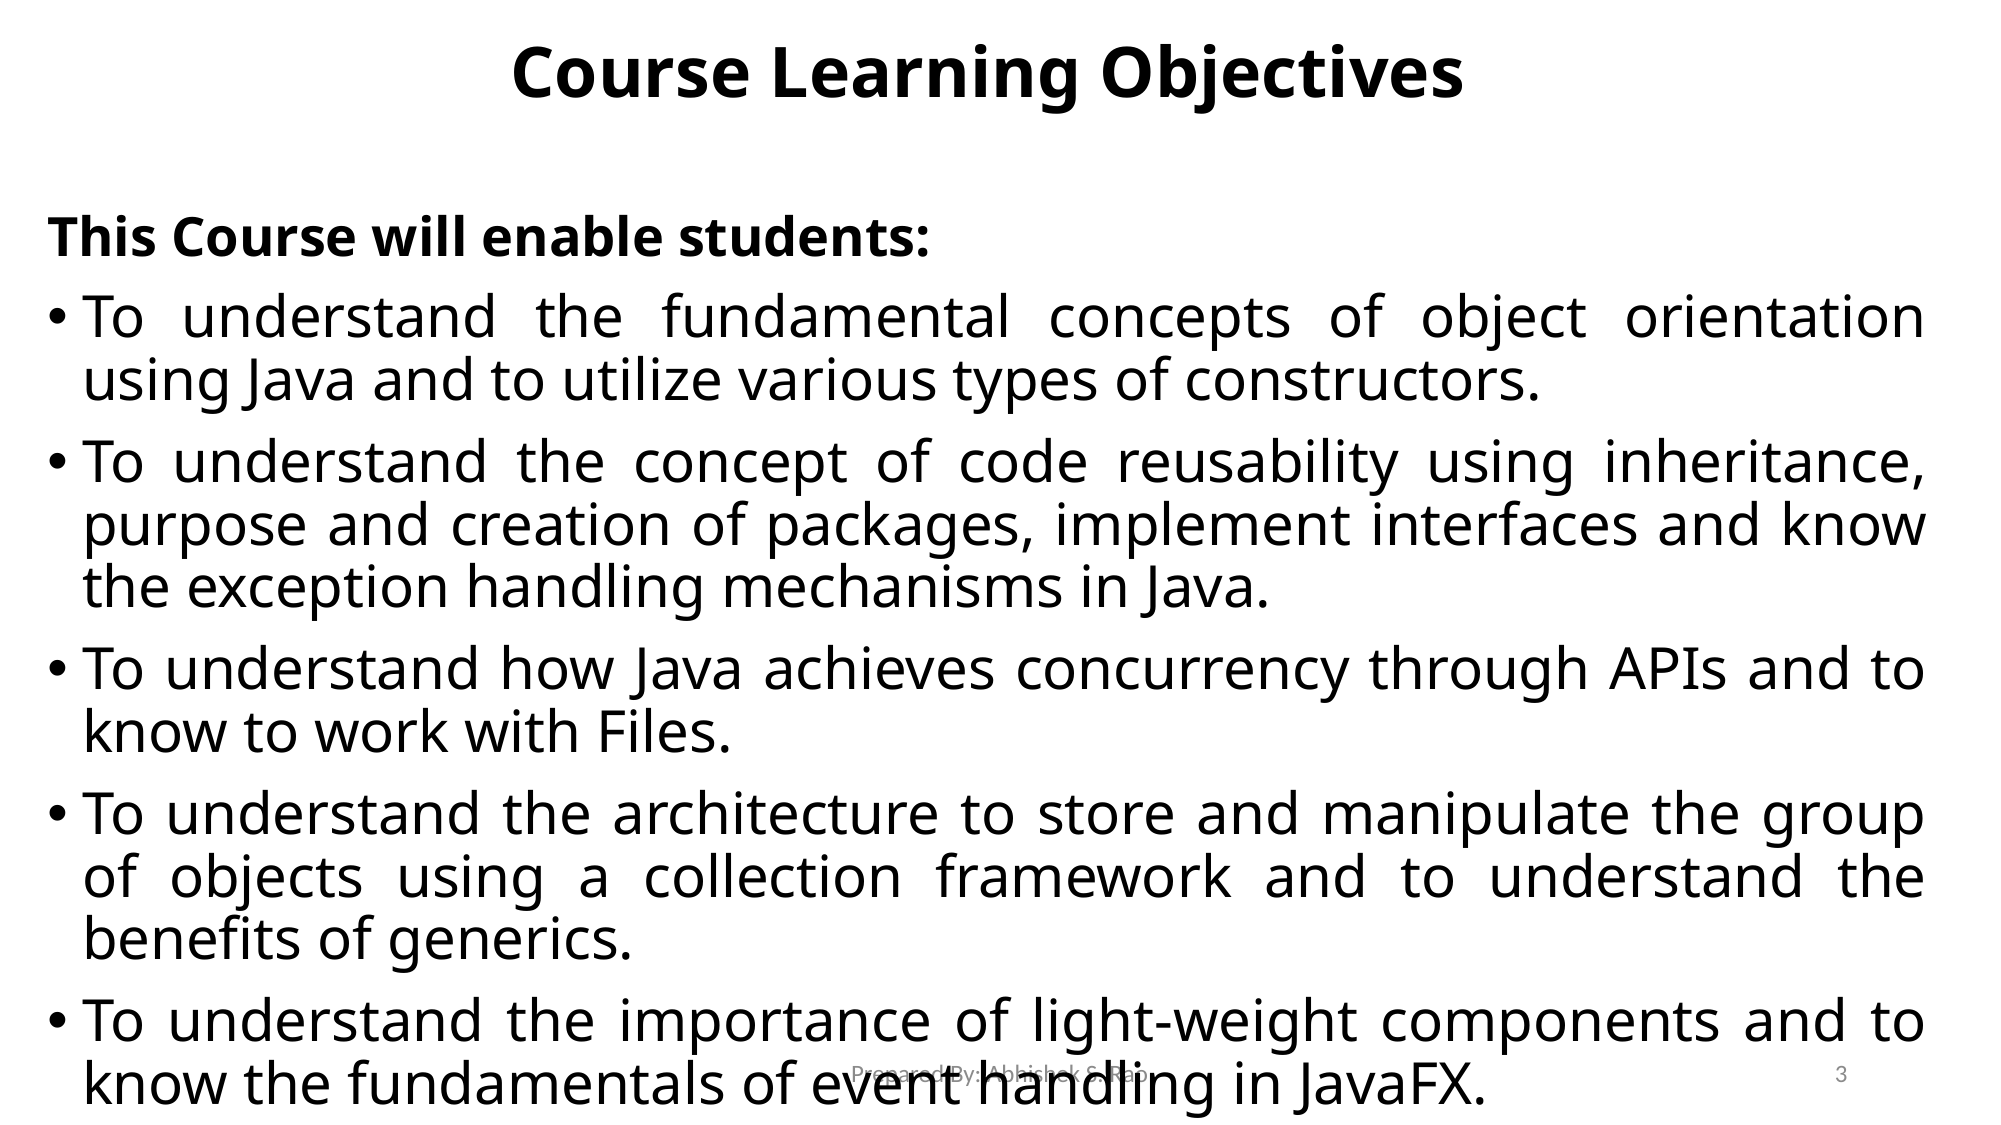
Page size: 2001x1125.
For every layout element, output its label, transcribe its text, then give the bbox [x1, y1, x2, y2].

footer Prepared By: Abhishek S. Rao [662, 1042, 1338, 1103]
slide_number 3 [1412, 1042, 1863, 1103]
list Course Learning Objectives This Course will enable students: To understand the fundamental concepts of object orientation using Java and to utilize various types of constructors. To understand the concept of code reusability using inheritance, purpose and creation of packages, implement interfaces and know the exception handling mechanisms in Java. To understand how Java achieves concurrency through APIs and to know to work with Files. To understand the architecture to store and manipulate the group of objects using a collection framework and to understand the benefits of generics. To understand the importance of light-weight components and to know the fundamentals of event handling in JavaFX. [32, 29, 1944, 1125]
